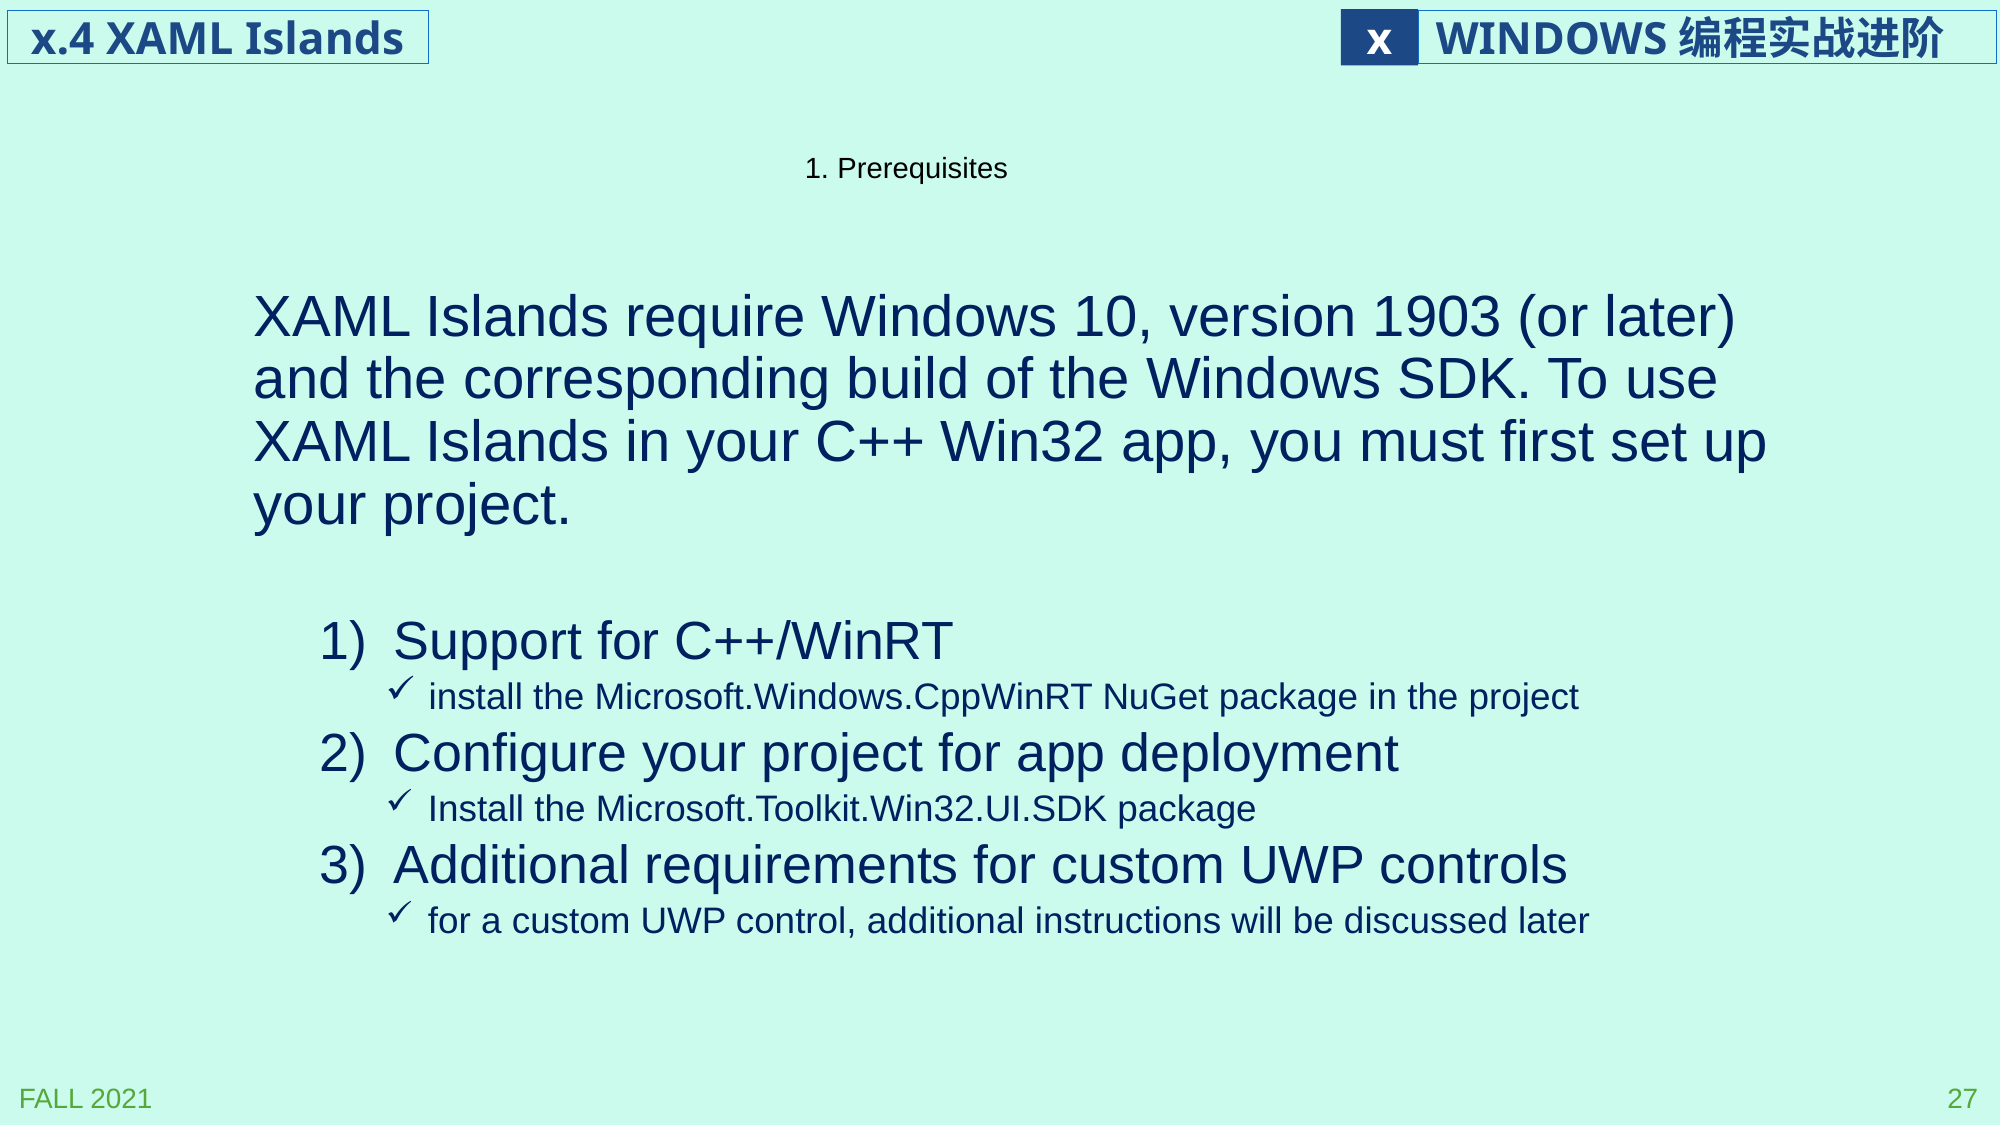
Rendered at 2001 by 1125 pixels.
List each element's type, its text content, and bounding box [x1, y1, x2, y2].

title 1. Prerequisites [546, 107, 1268, 227]
text_box XAML Islands require Windows 10, version 1903 (or later) and the corresponding build of the Windows SDK. To use XAML Islands in your C++ Win32 app, you must first set up your project. Support for C++/WinRT install the Microsoft.Windows.CppWinRT NuGet package in the project Configure your project for app deployment Install the Microsoft.Toolkit.Win32.UI.SDK package Additional requirements for custom UWP controls for a custom UWP control, additional instructions will be discussed later [242, 280, 1782, 961]
